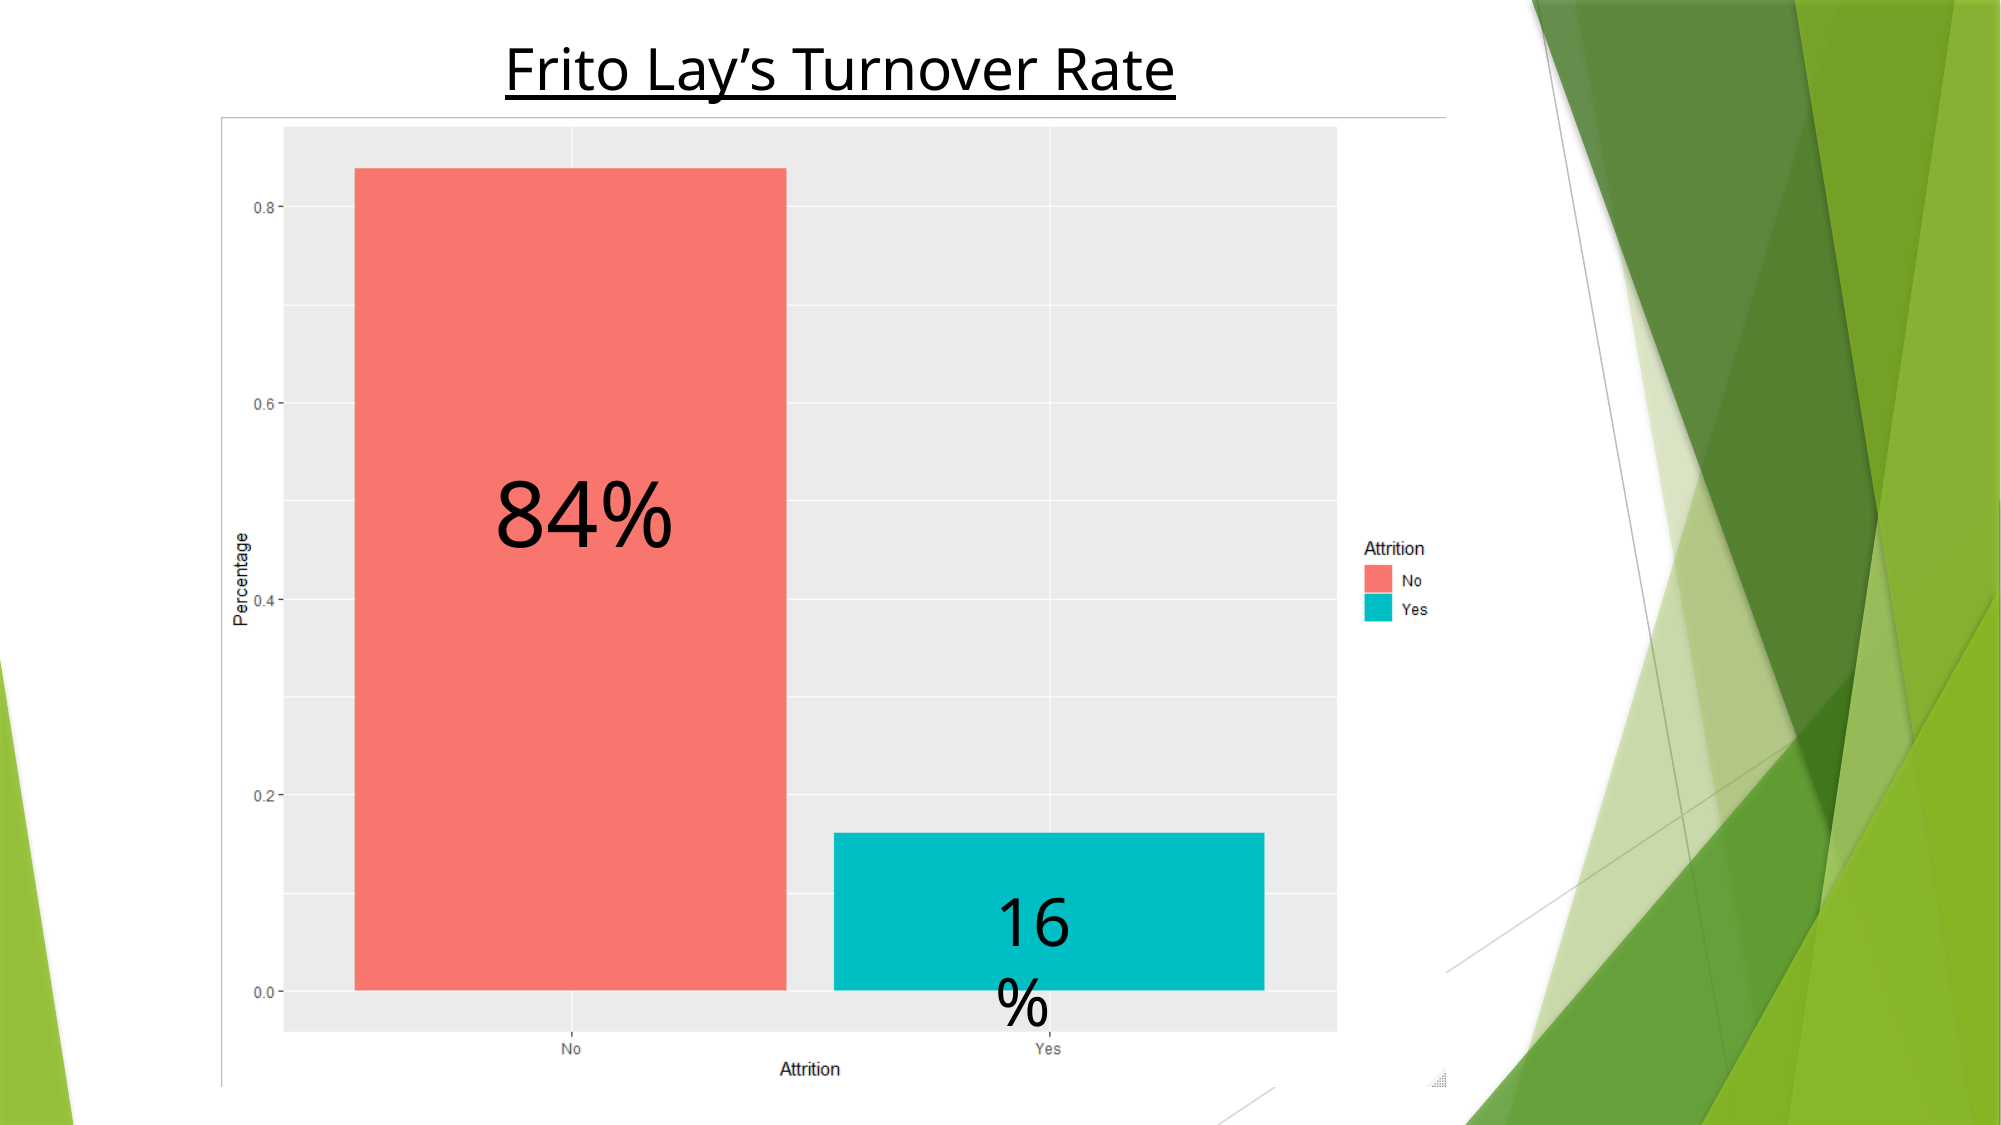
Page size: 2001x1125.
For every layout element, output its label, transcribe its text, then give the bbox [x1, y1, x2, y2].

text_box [221, 117, 1447, 1088]
text_box Frito Lay’s Turnover Rate [244, 24, 1437, 110]
